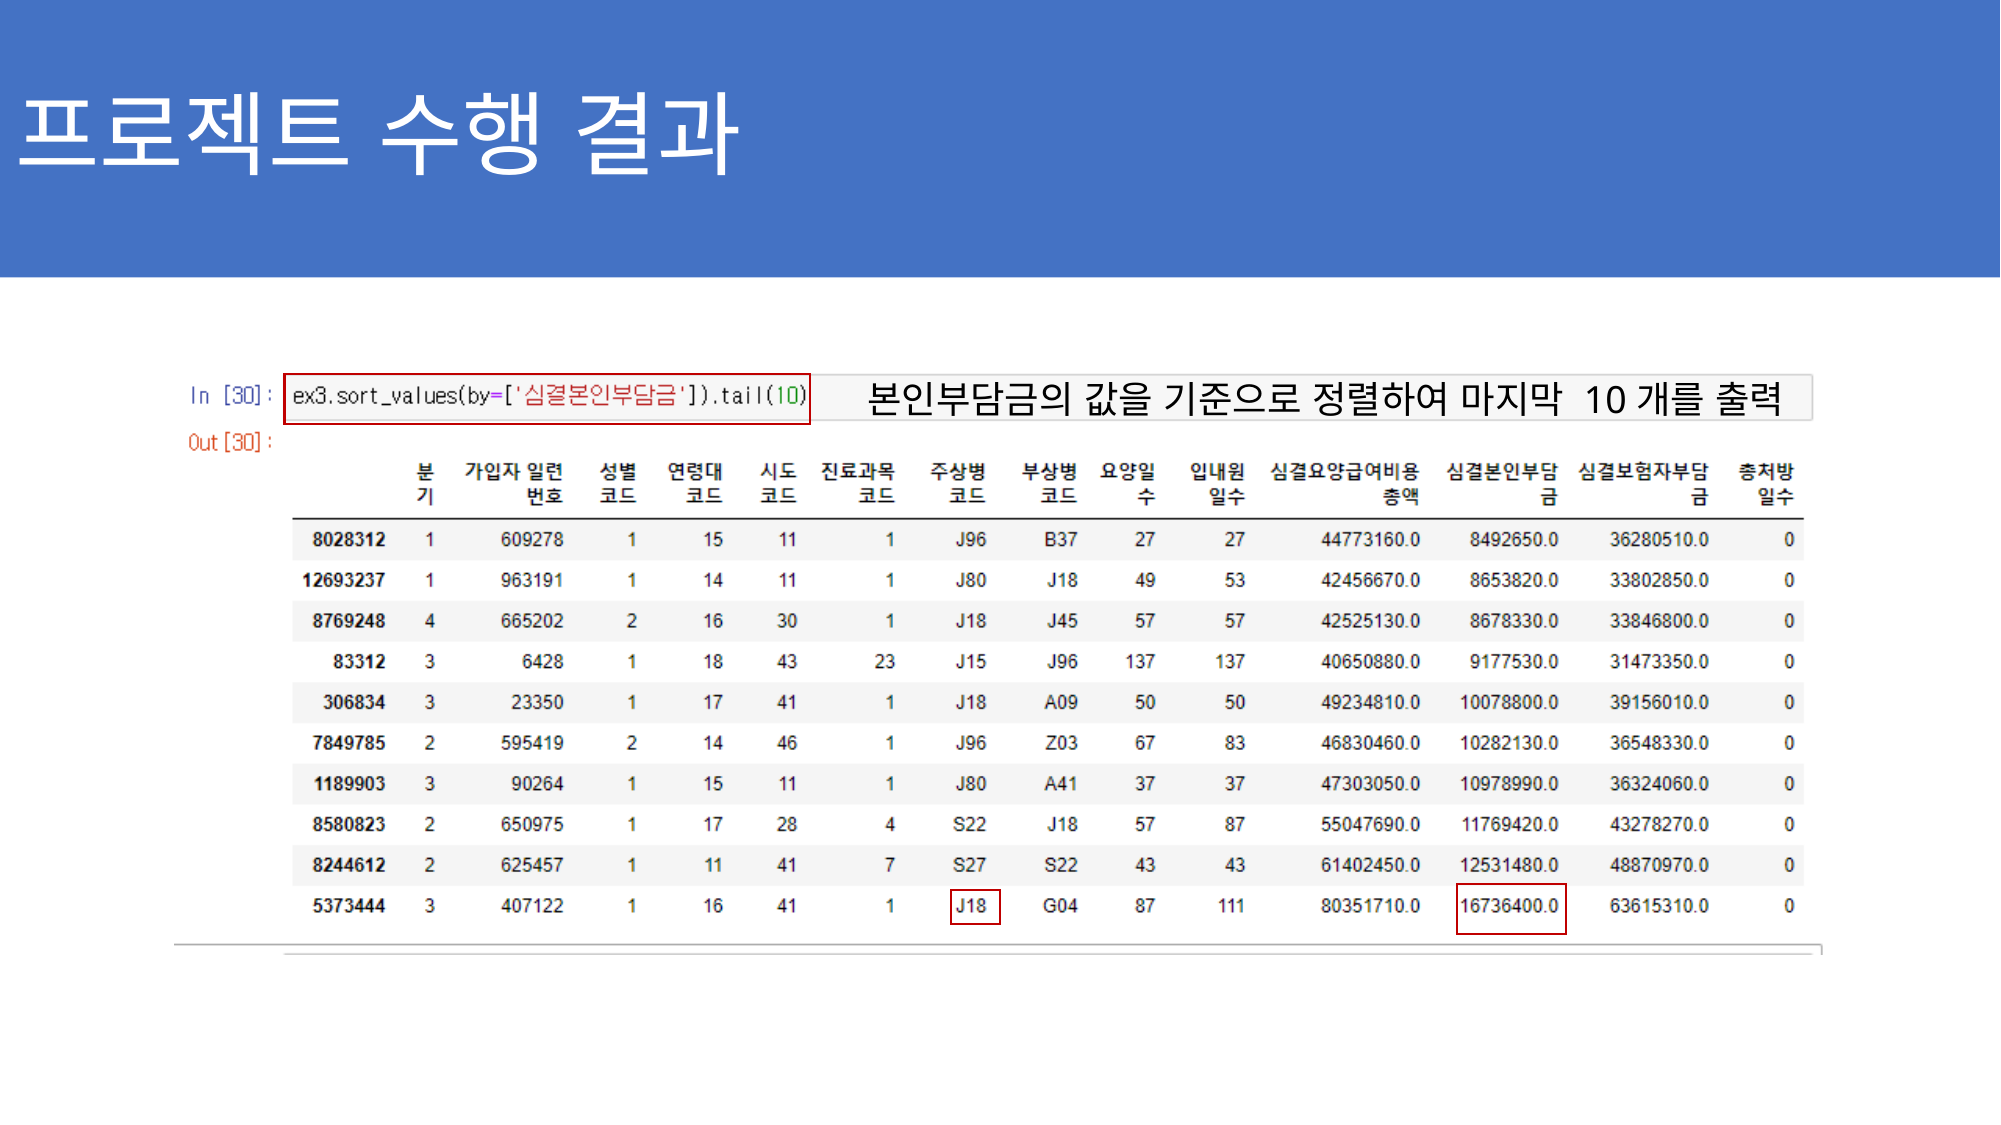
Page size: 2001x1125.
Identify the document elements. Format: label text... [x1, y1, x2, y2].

title 프로젝트 수행 결과 [0, 0, 2000, 278]
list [174, 357, 1826, 955]
